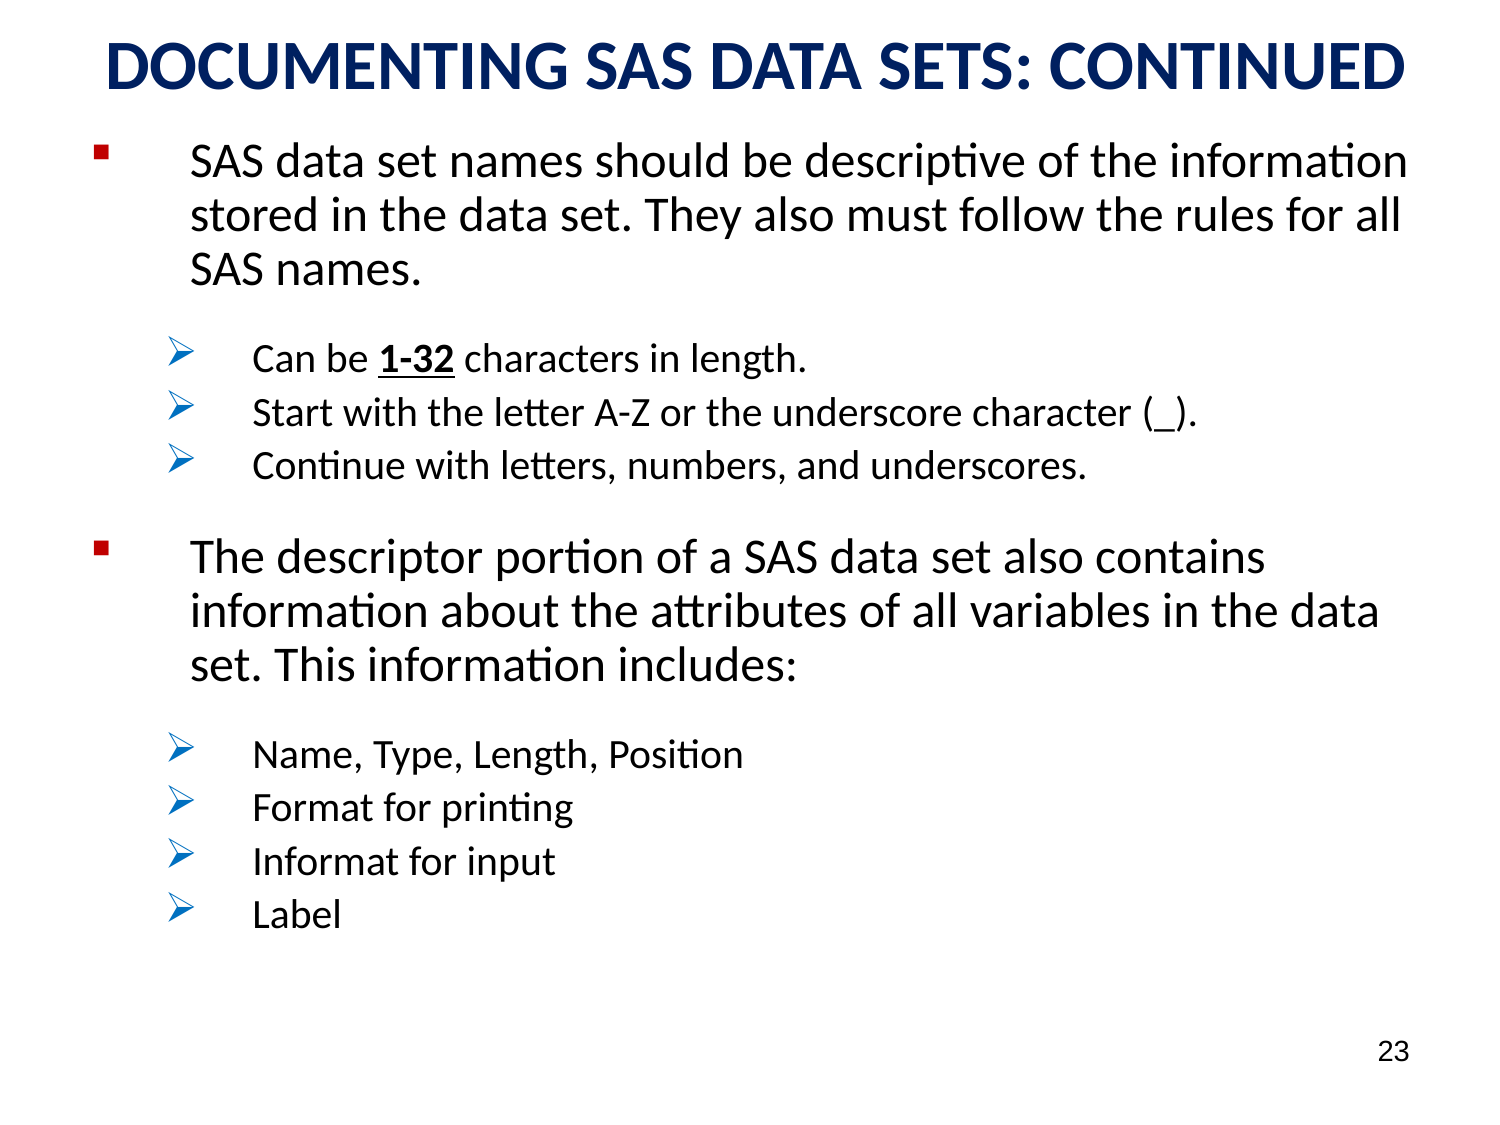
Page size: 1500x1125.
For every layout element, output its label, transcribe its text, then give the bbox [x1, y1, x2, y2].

text_box DOCUMENTING SAS DATA SETS: CONTINUED [37, 0, 1475, 124]
text_box SAS data set names should be descriptive of the information stored in the data set. They also must follow the rules for all SAS names. Can be 1-32 characters in length. Start with the letter A-Z or the underscore character (_). Continue with letters, numbers, and underscores. The descriptor portion of a SAS data set also contains information about the attributes of all variables in the data set. This information includes: Name, Type, Length, Position Format for printing Informat for input Label [75, 127, 1450, 1000]
slide_number 23 [1074, 1024, 1426, 1103]
